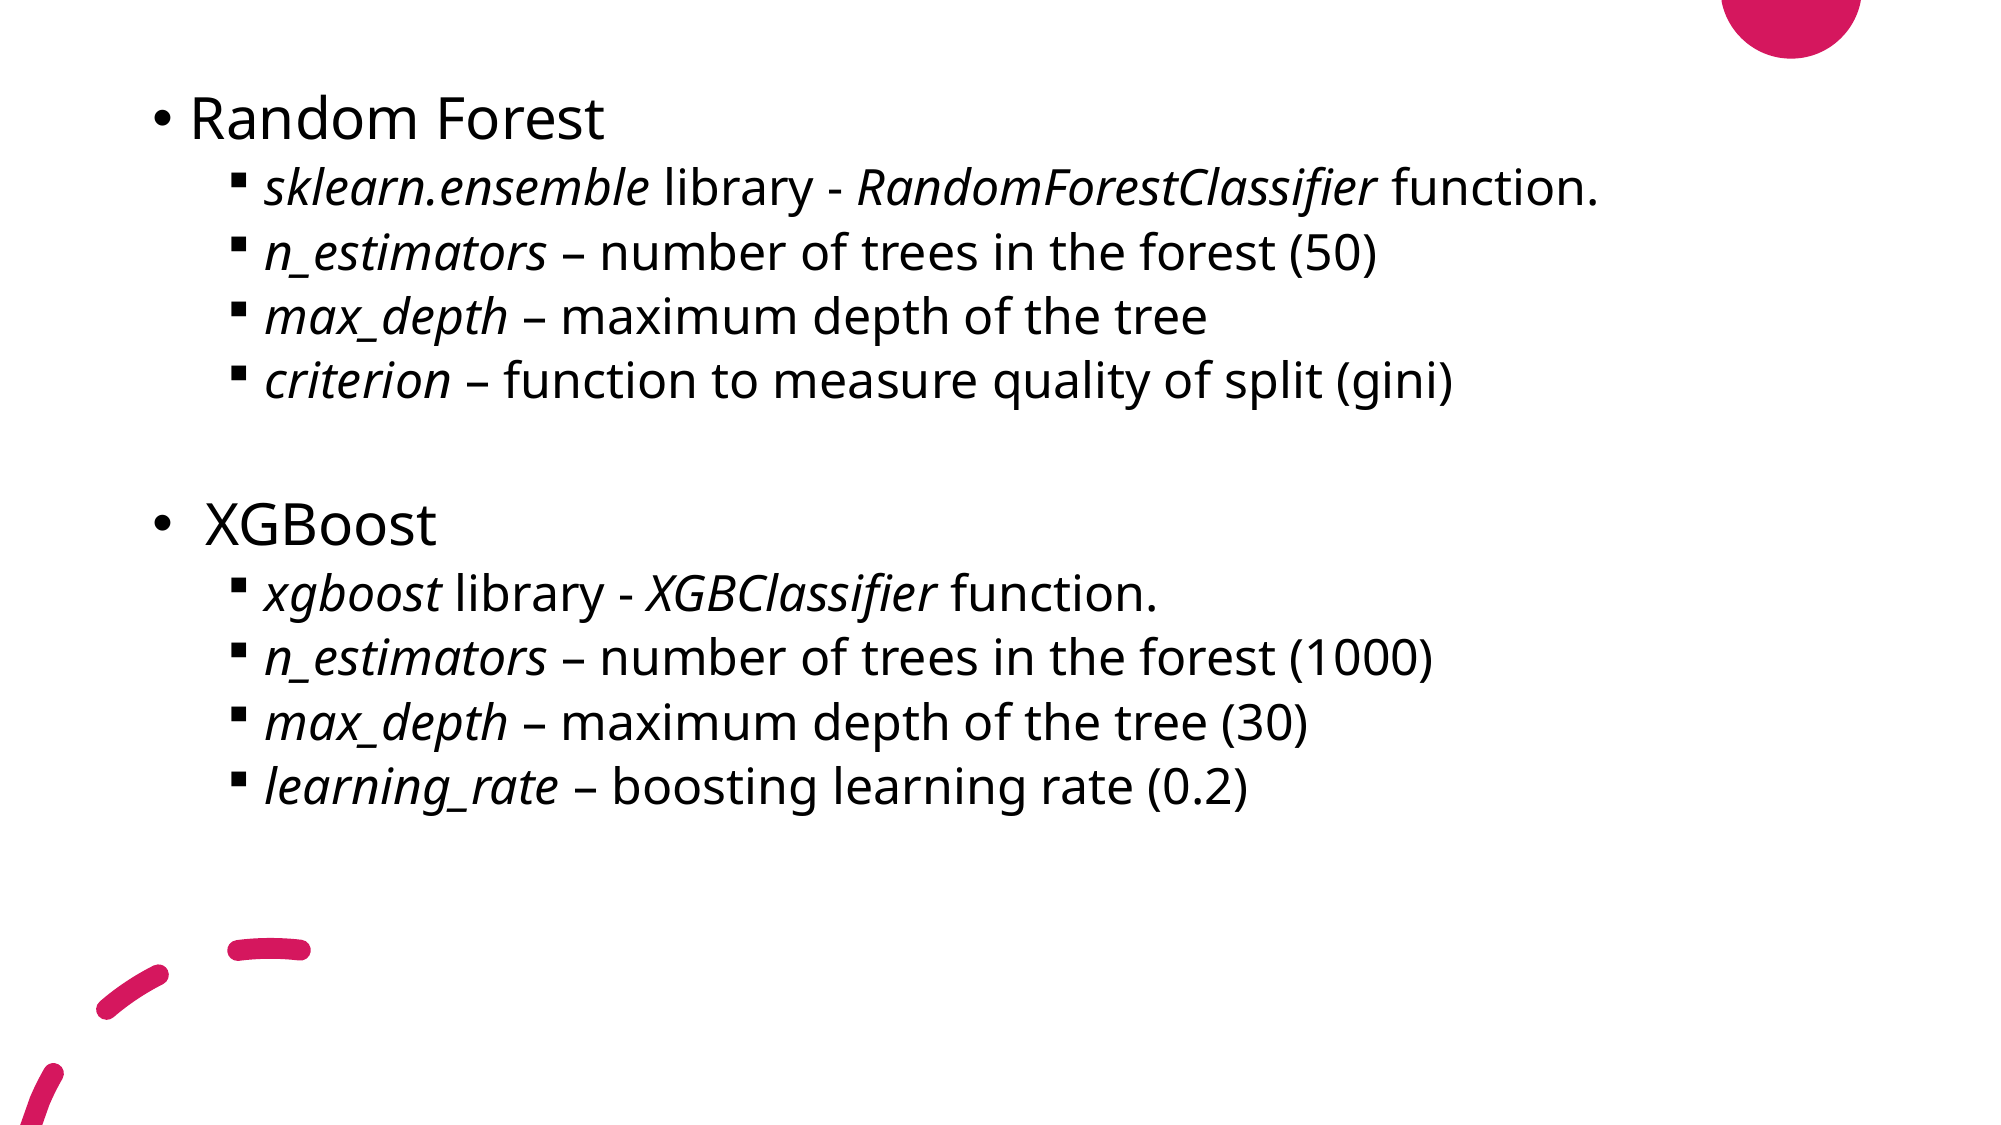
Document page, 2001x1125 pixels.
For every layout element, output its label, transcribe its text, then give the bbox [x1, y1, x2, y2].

list Random Forest sklearn.ensemble library - RandomForestClassifier function. n_estimators – number of trees in the forest (50) max_depth – maximum depth of the tree criterion – function to measure quality of split (gini) XGBoost xgboost library - XGBClassifier function. n_estimators – number of trees in the forest (1000) max_depth – maximum depth of the tree (30) learning_rate – boosting learning rate (0.2) [137, 81, 1863, 933]
